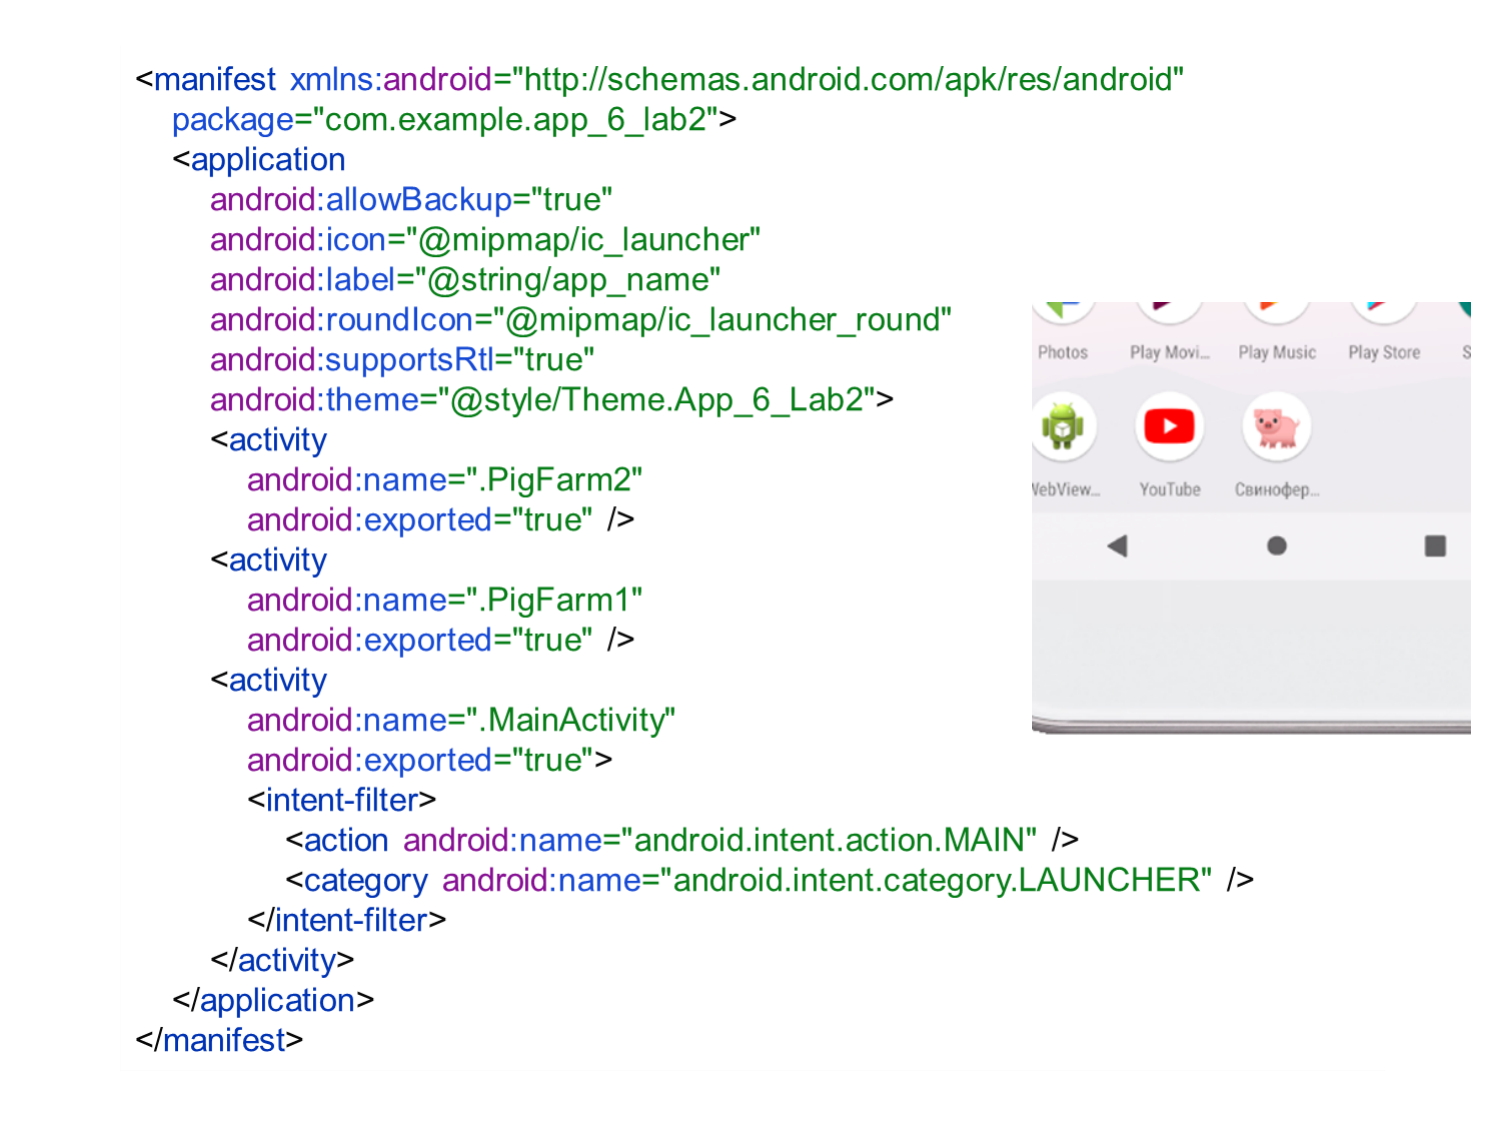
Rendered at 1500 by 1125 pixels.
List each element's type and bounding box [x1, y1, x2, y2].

picture [114, 46, 1471, 1079]
